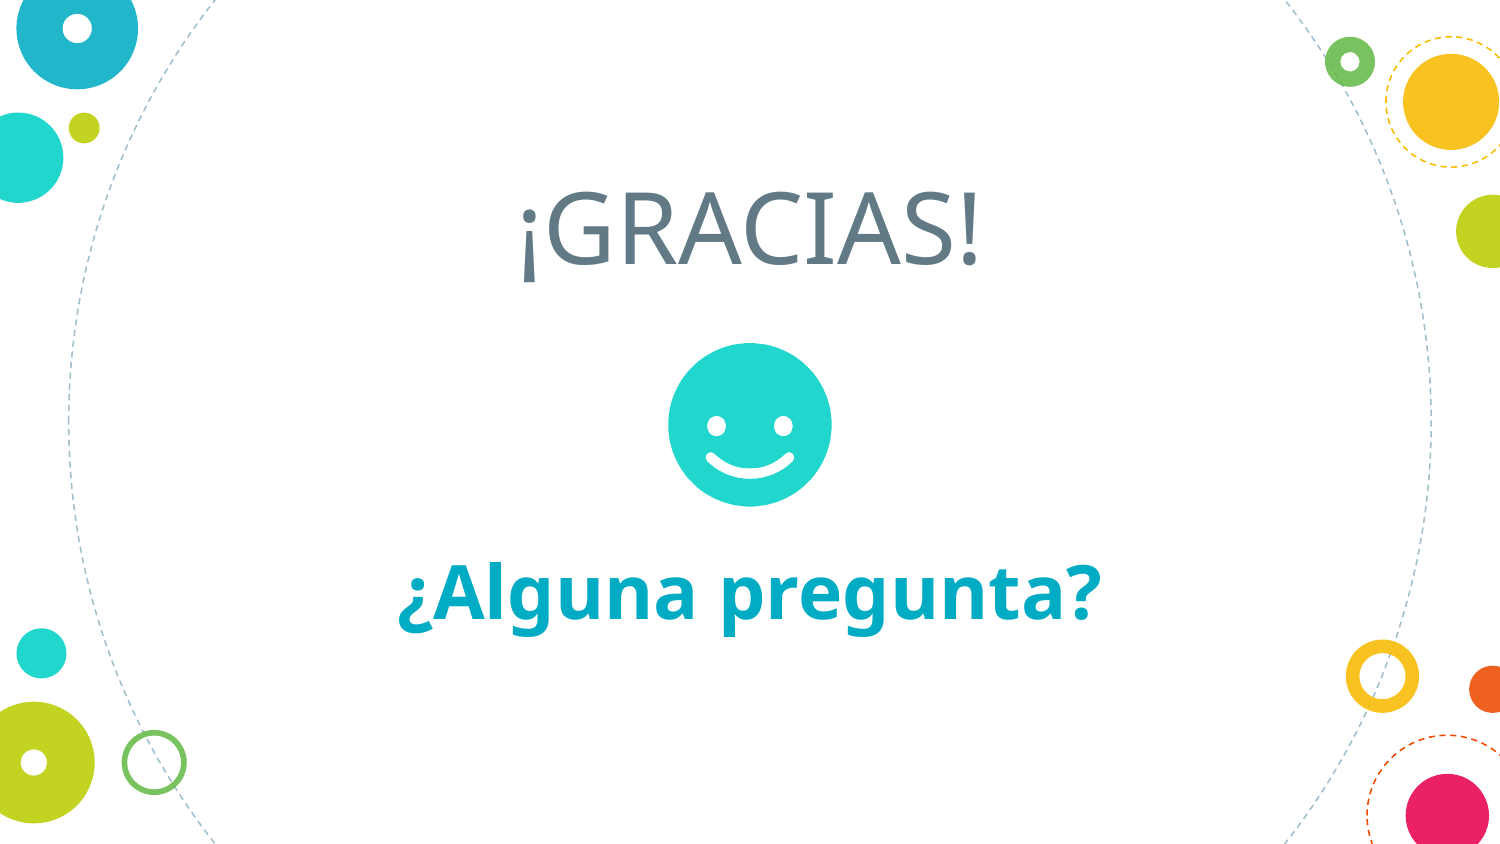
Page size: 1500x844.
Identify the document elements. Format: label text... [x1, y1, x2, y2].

subtitle ¿Alguna pregunta? [209, 529, 1291, 654]
text_box [668, 343, 832, 507]
title ¡GRACIAS! [112, 109, 1388, 300]
